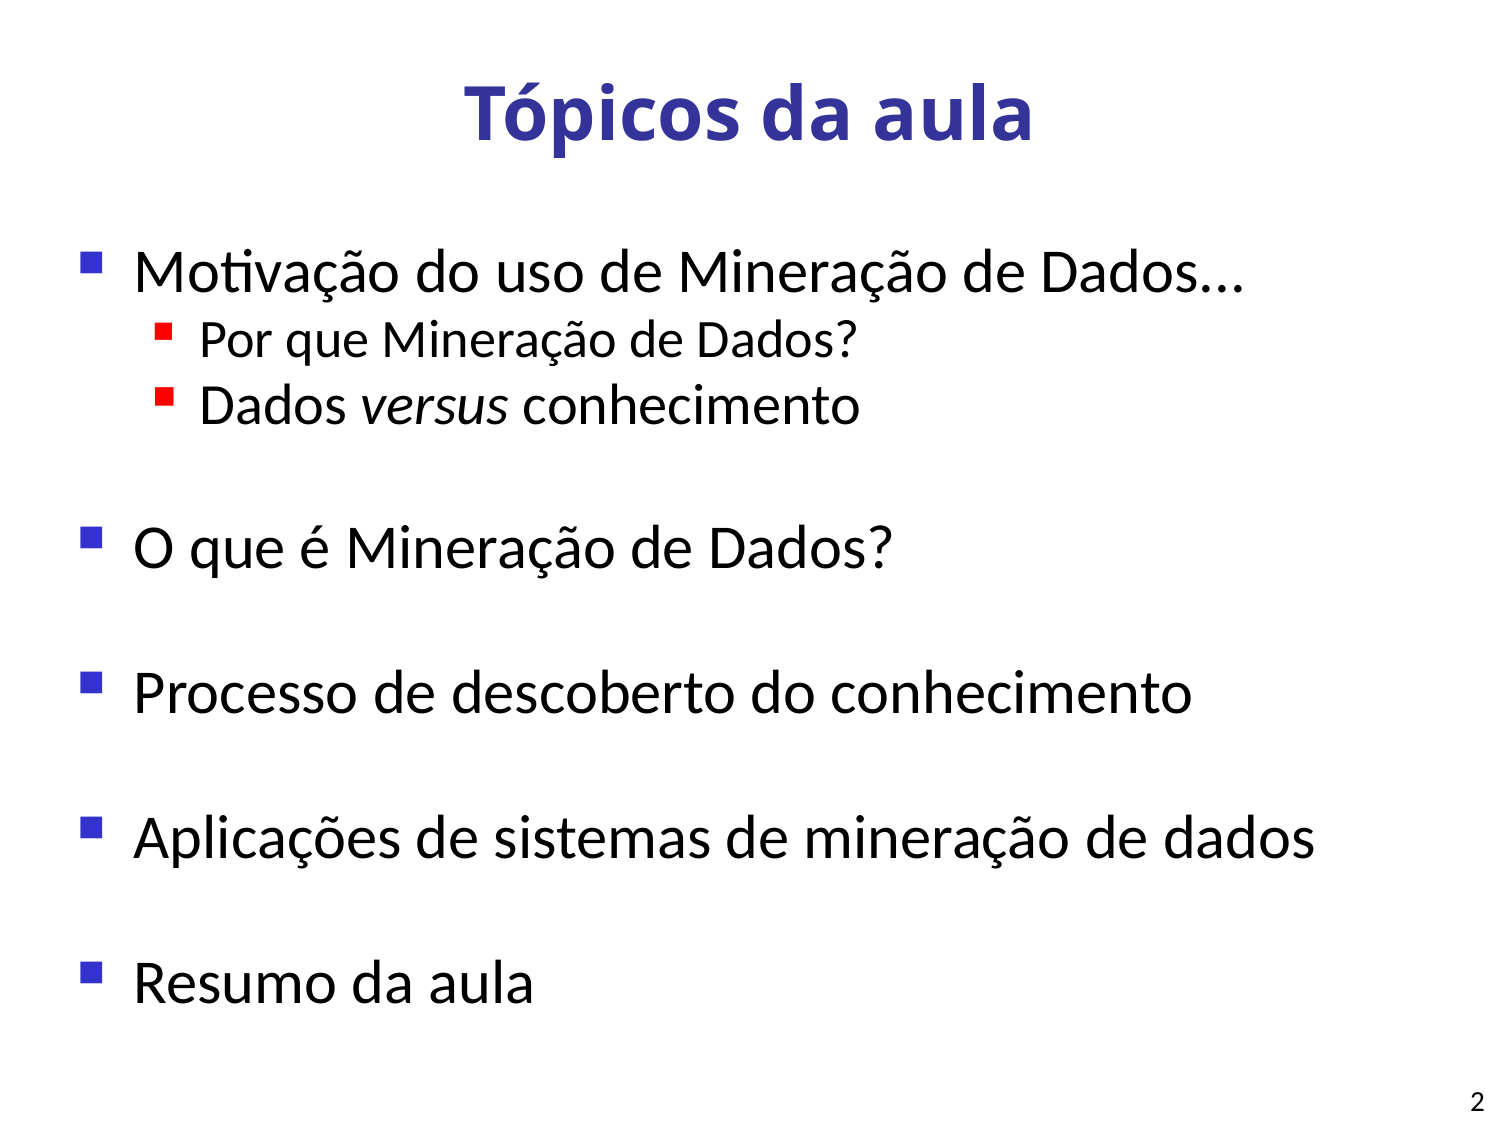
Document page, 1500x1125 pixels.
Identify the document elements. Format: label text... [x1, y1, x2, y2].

title Tópicos da aula [0, 37, 1500, 163]
slide_number 2 [1412, 1049, 1500, 1125]
list Motivação do uso de Mineração de Dados... Por que Mineração de Dados? Dados versus conhecimento O que é Mineração de Dados? Processo de descoberto do conhecimento Aplicações de sistemas de mineração de dados Resumo da aula [62, 237, 1450, 1075]
